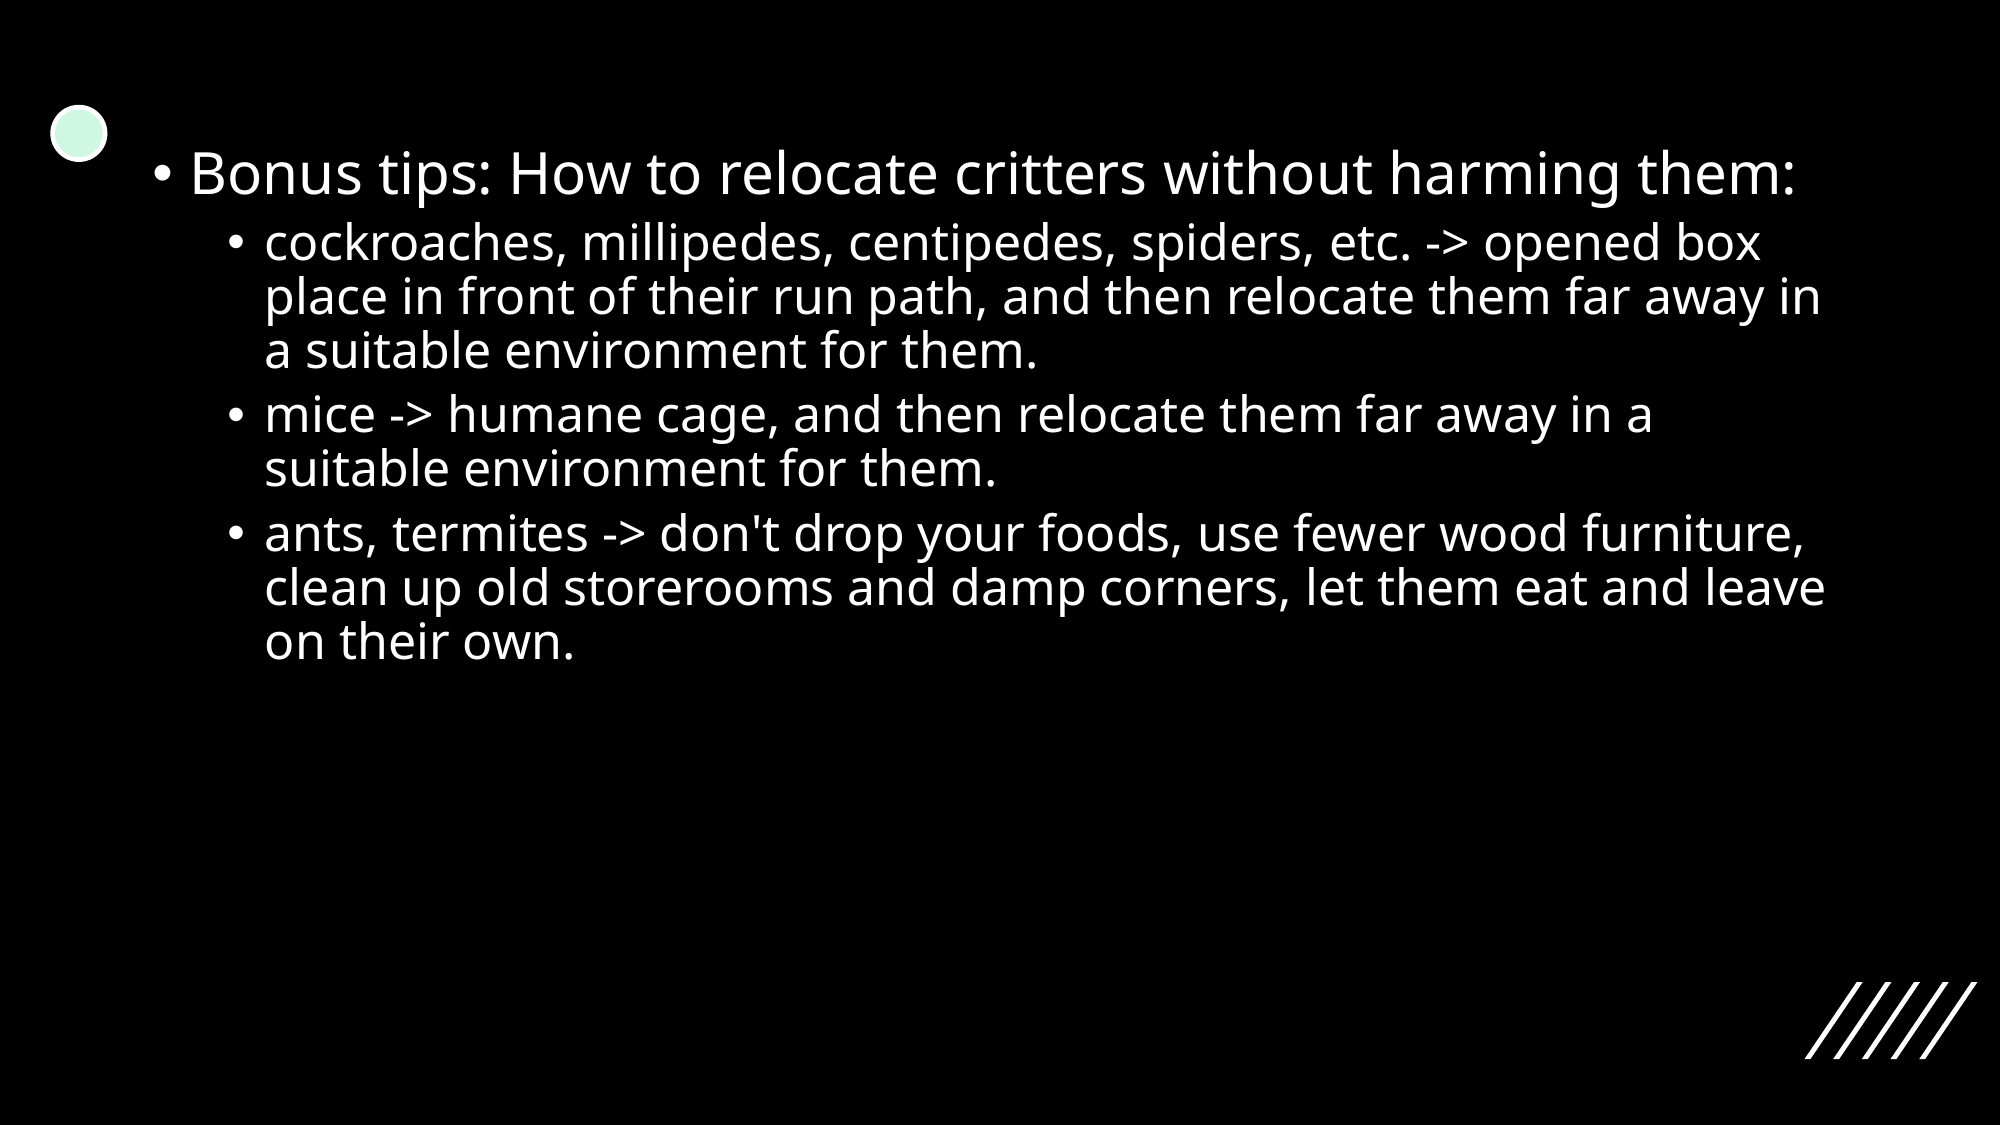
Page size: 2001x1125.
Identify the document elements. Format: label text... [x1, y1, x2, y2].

list Bonus tips: How to relocate critters without harming them: cockroaches, millipedes, centipedes, spiders, etc. -> opened box place in front of their run path, and then relocate them far away in a suitable environment for them. mice -> humane cage, and then relocate them far away in a suitable environment for them. ants, termites -> don't drop your foods, use fewer wood furniture, clean up old storerooms and damp corners, let them eat and leave on their own. [137, 136, 1863, 1014]
